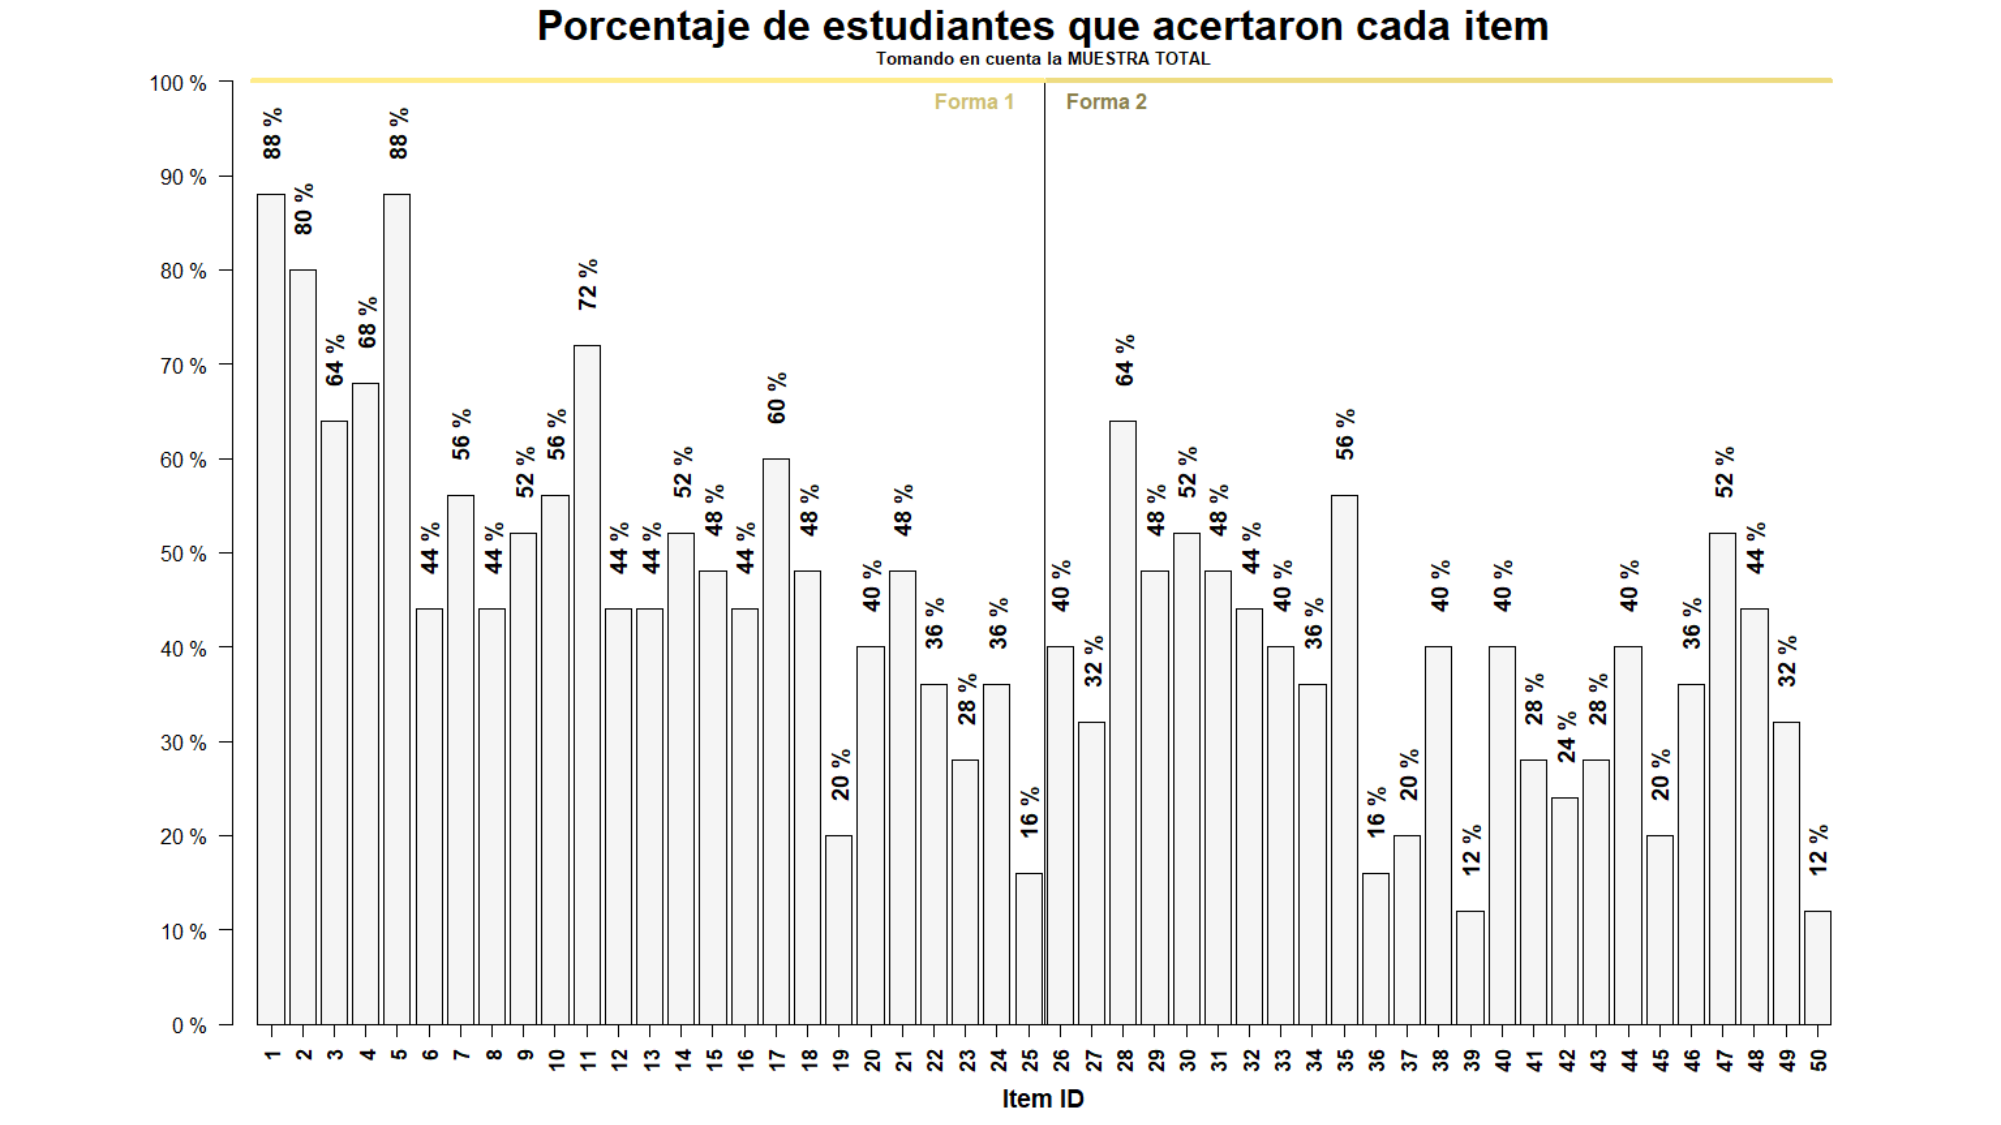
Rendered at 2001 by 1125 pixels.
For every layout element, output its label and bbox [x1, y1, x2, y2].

picture [137, 1, 1846, 1122]
